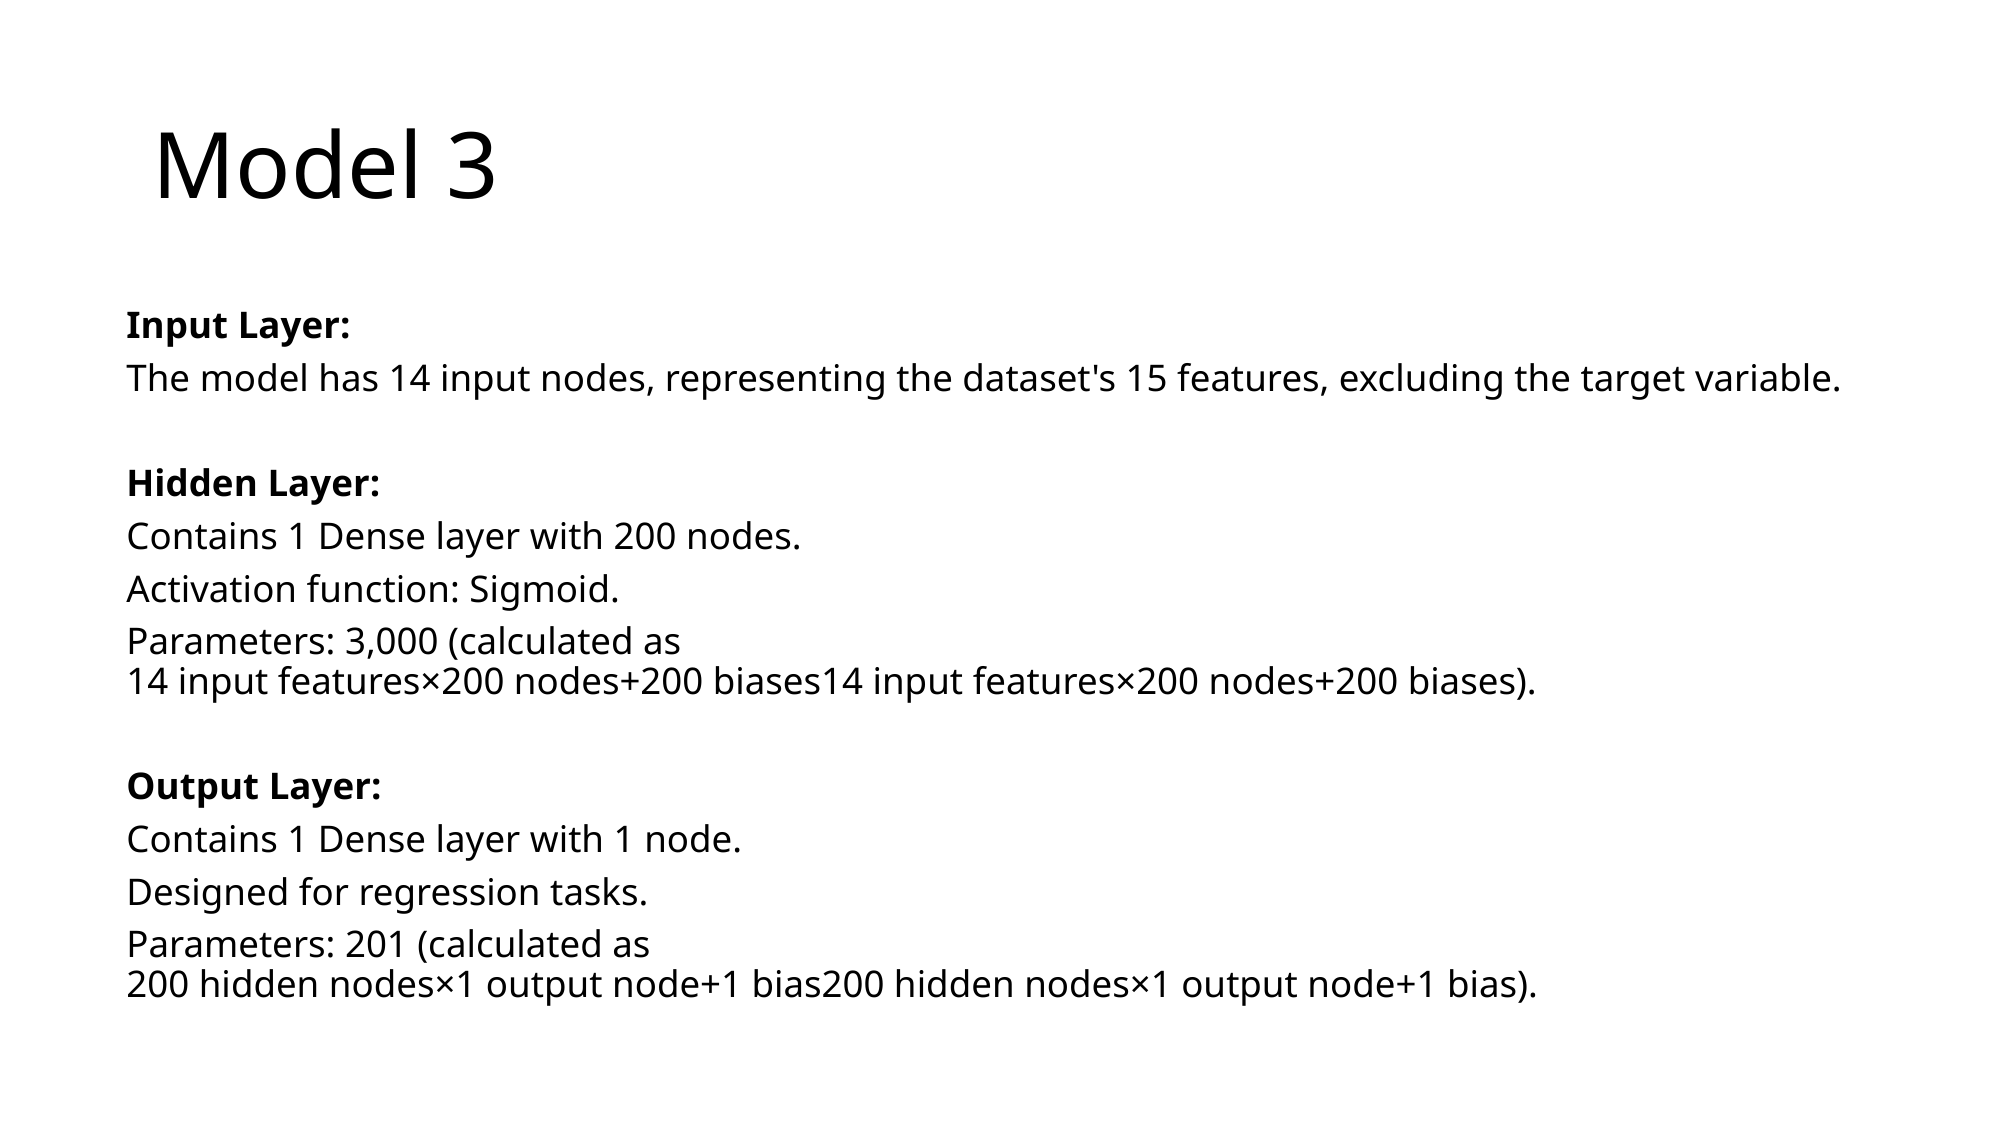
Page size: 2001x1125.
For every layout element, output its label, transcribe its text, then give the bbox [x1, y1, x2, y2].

title Model 3 [137, 59, 1863, 278]
list Input Layer: The model has 14 input nodes, representing the dataset's 15 features, excluding the target variable. Hidden Layer: Contains 1 Dense layer with 200 nodes. Activation function: Sigmoid. Parameters: 3,000 (calculated as 14 input features×200 nodes+200 biases14 input features×200 nodes+200 biases). Output Layer: Contains 1 Dense layer with 1 node. Designed for regression tasks. Parameters: 201 (calculated as 200 hidden nodes×1 output node+1 bias200 hidden nodes×1 output node+1 bias). [111, 299, 1980, 1014]
